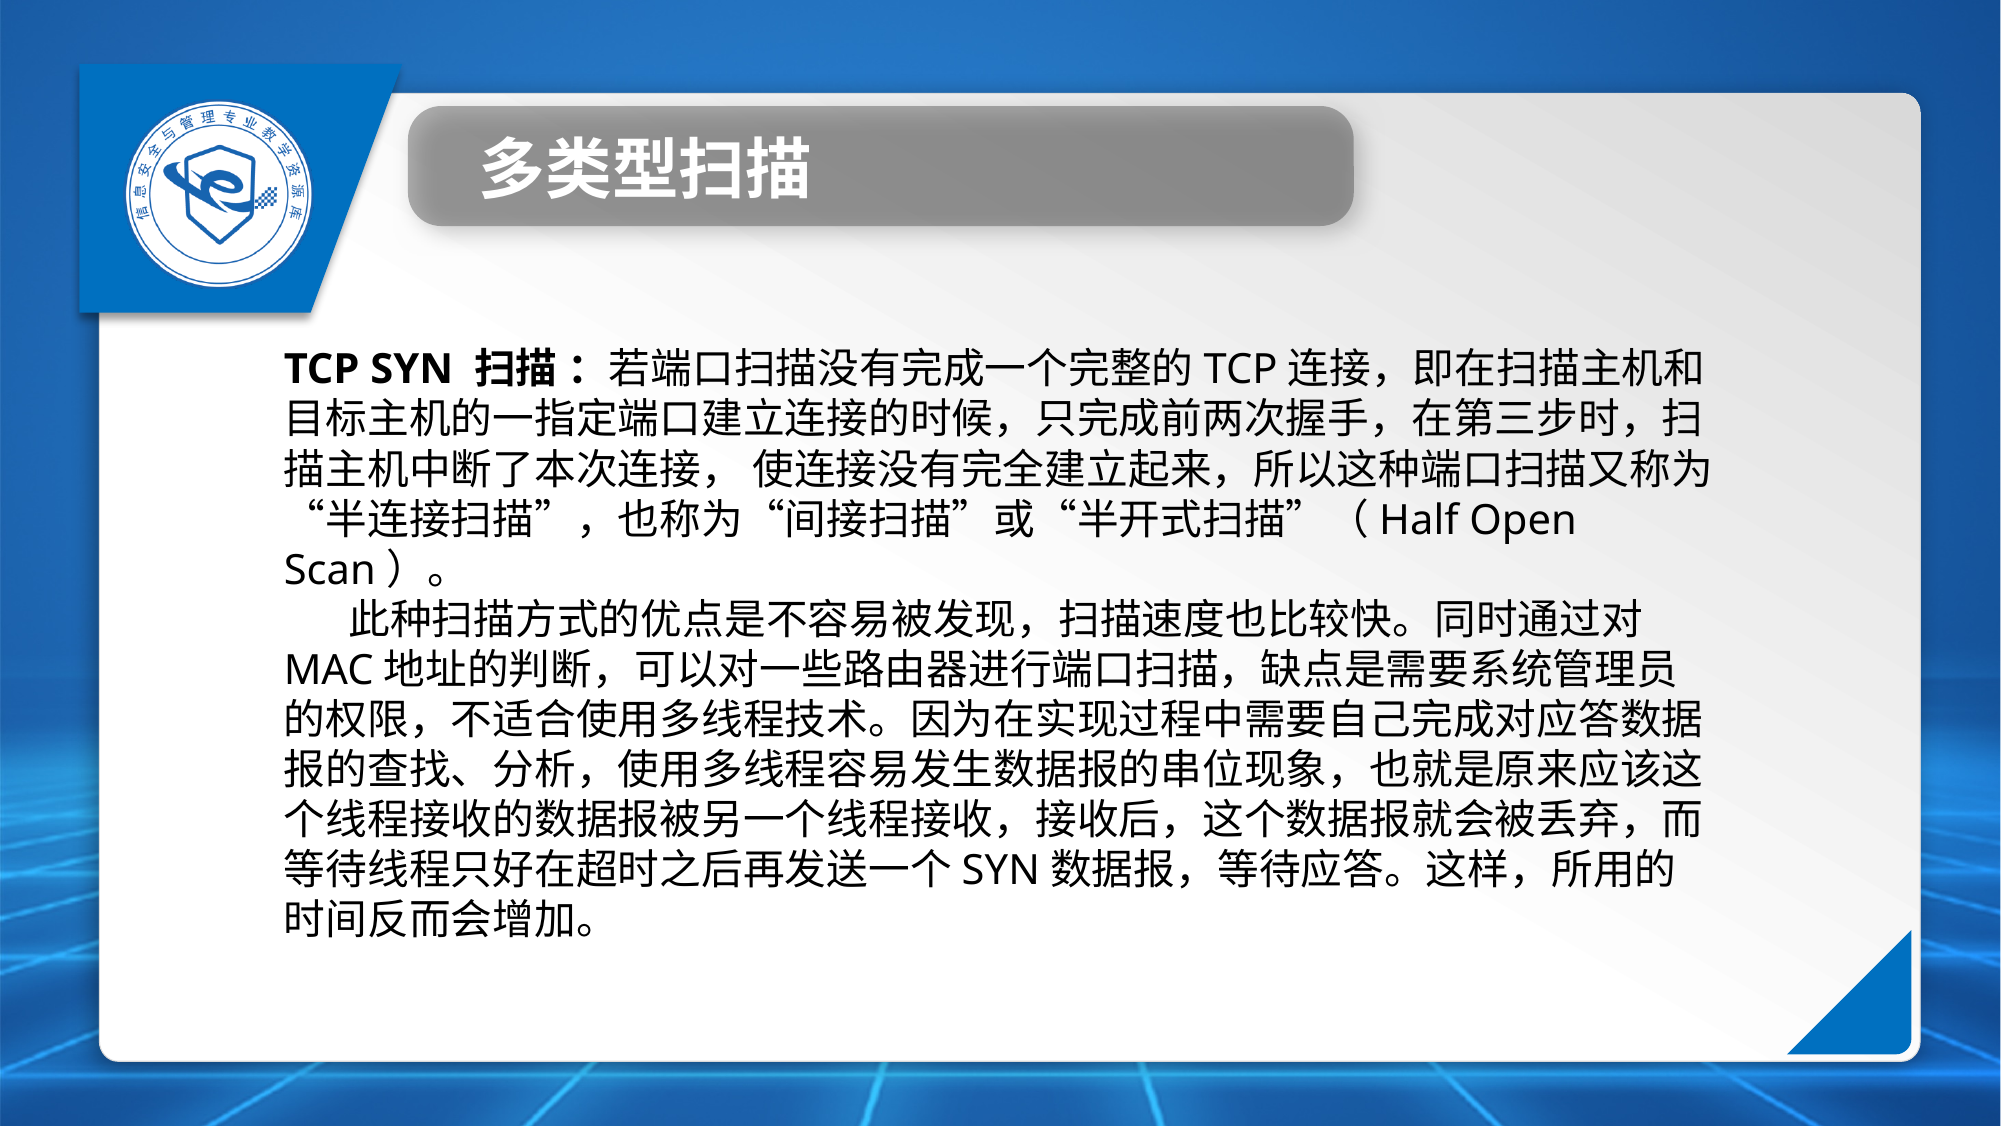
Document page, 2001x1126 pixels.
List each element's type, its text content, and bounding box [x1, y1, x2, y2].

picture [0, 0, 2001, 1126]
text_box 多类型扫描 [432, 118, 828, 214]
text_box [406, 104, 1355, 228]
text_box TCP SYN 扫描 ：若端口扫描没有完成一个完整的TCP连接，即在扫描主机和目标主机的一指定端口建立连接的时候，只完成前两次握手，在第三步时，扫描主机中断了本次连接， 使连接没有完全建立起来，所以这种端口扫描又称为“半连接扫描”，也称为“间接扫描”或“半开式扫描”（Half Open Scan）。 此种扫描方式的优点是不容易被发现，扫描速度也比较快。同时通过对MAC地址的判断，可以对一些路由器进行端口扫描，缺点是需要系统管理员的权限，不适合使用多线程技术。因为在实现过程中需要自己完成对应答数据报的查找、分析，使用多线程容易发生数据报的串位现象，也就是原来应该这个线程接收的数据报被另一个线程接收，接收后，这个数据报就会被丢弃，而等待线程只好在超时之后再发送一个SYN数据报，等待应答。这样，所用的时间反而会增加。 [268, 334, 1732, 950]
